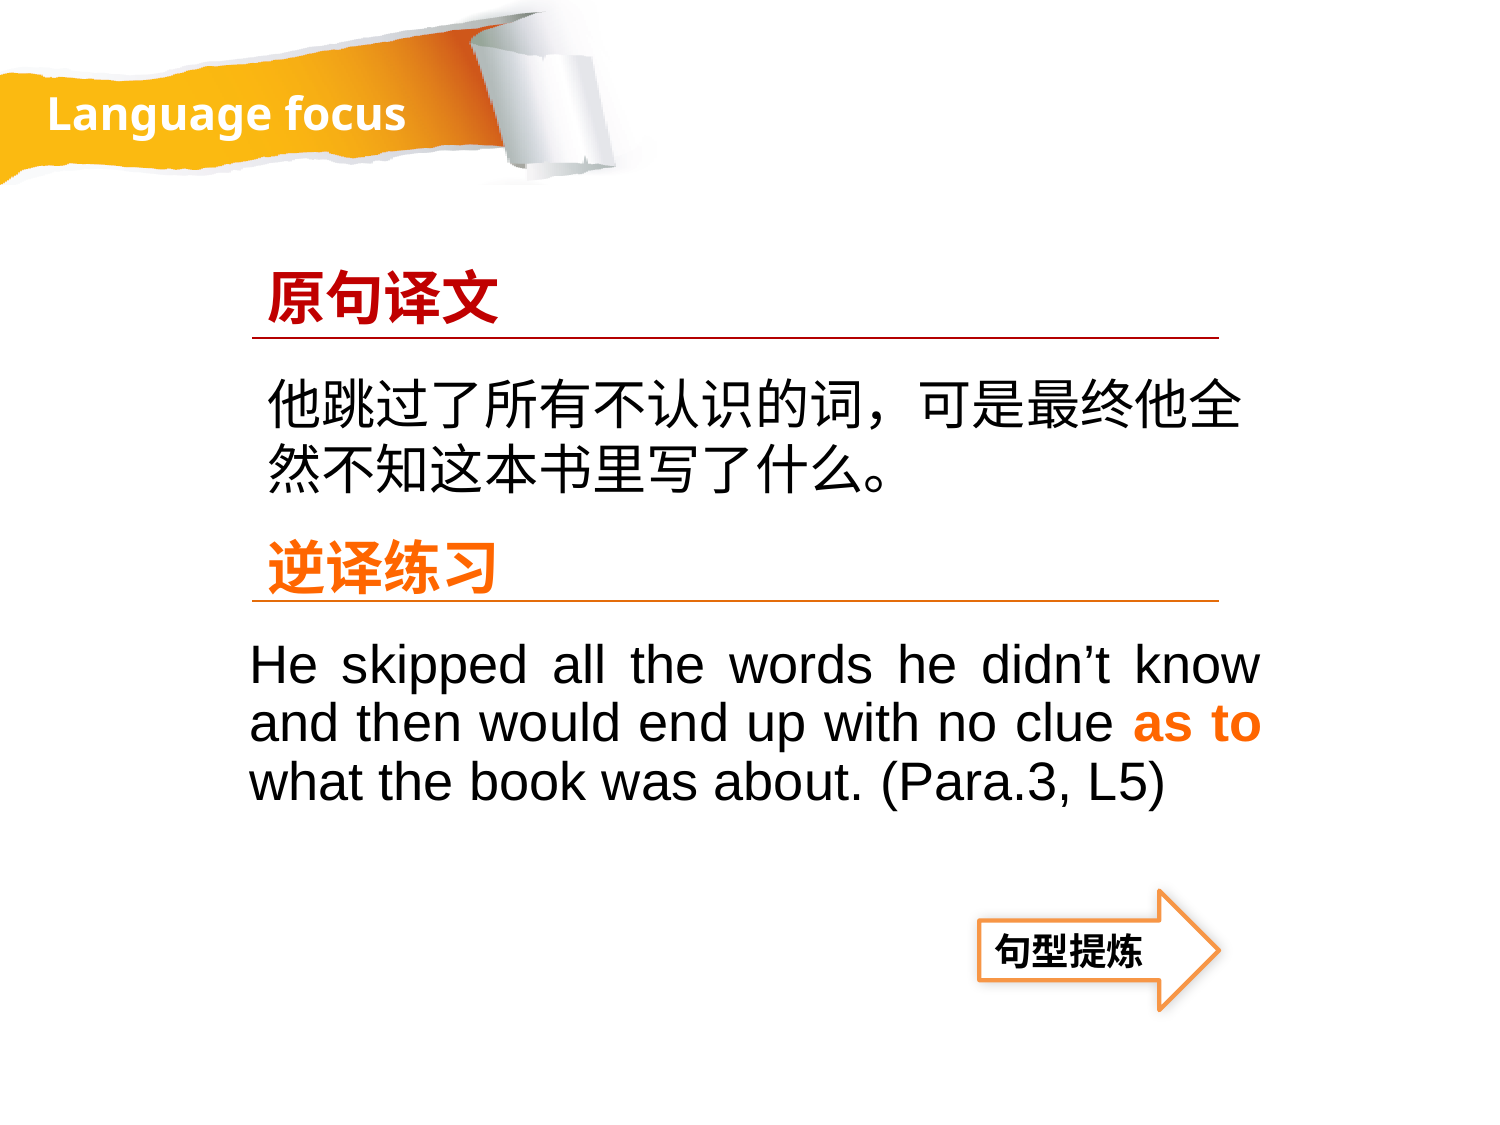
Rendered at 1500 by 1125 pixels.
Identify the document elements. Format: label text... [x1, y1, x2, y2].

text_box 逆译练习 [252, 523, 560, 600]
text_box He skipped all the words he didn’t know and then would end up with no clue as to what the book was about. (Para.3, L5) [234, 628, 1278, 819]
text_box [252, 253, 1278, 510]
picture [0, 0, 657, 185]
text_box 句型提炼 [977, 888, 1222, 1013]
